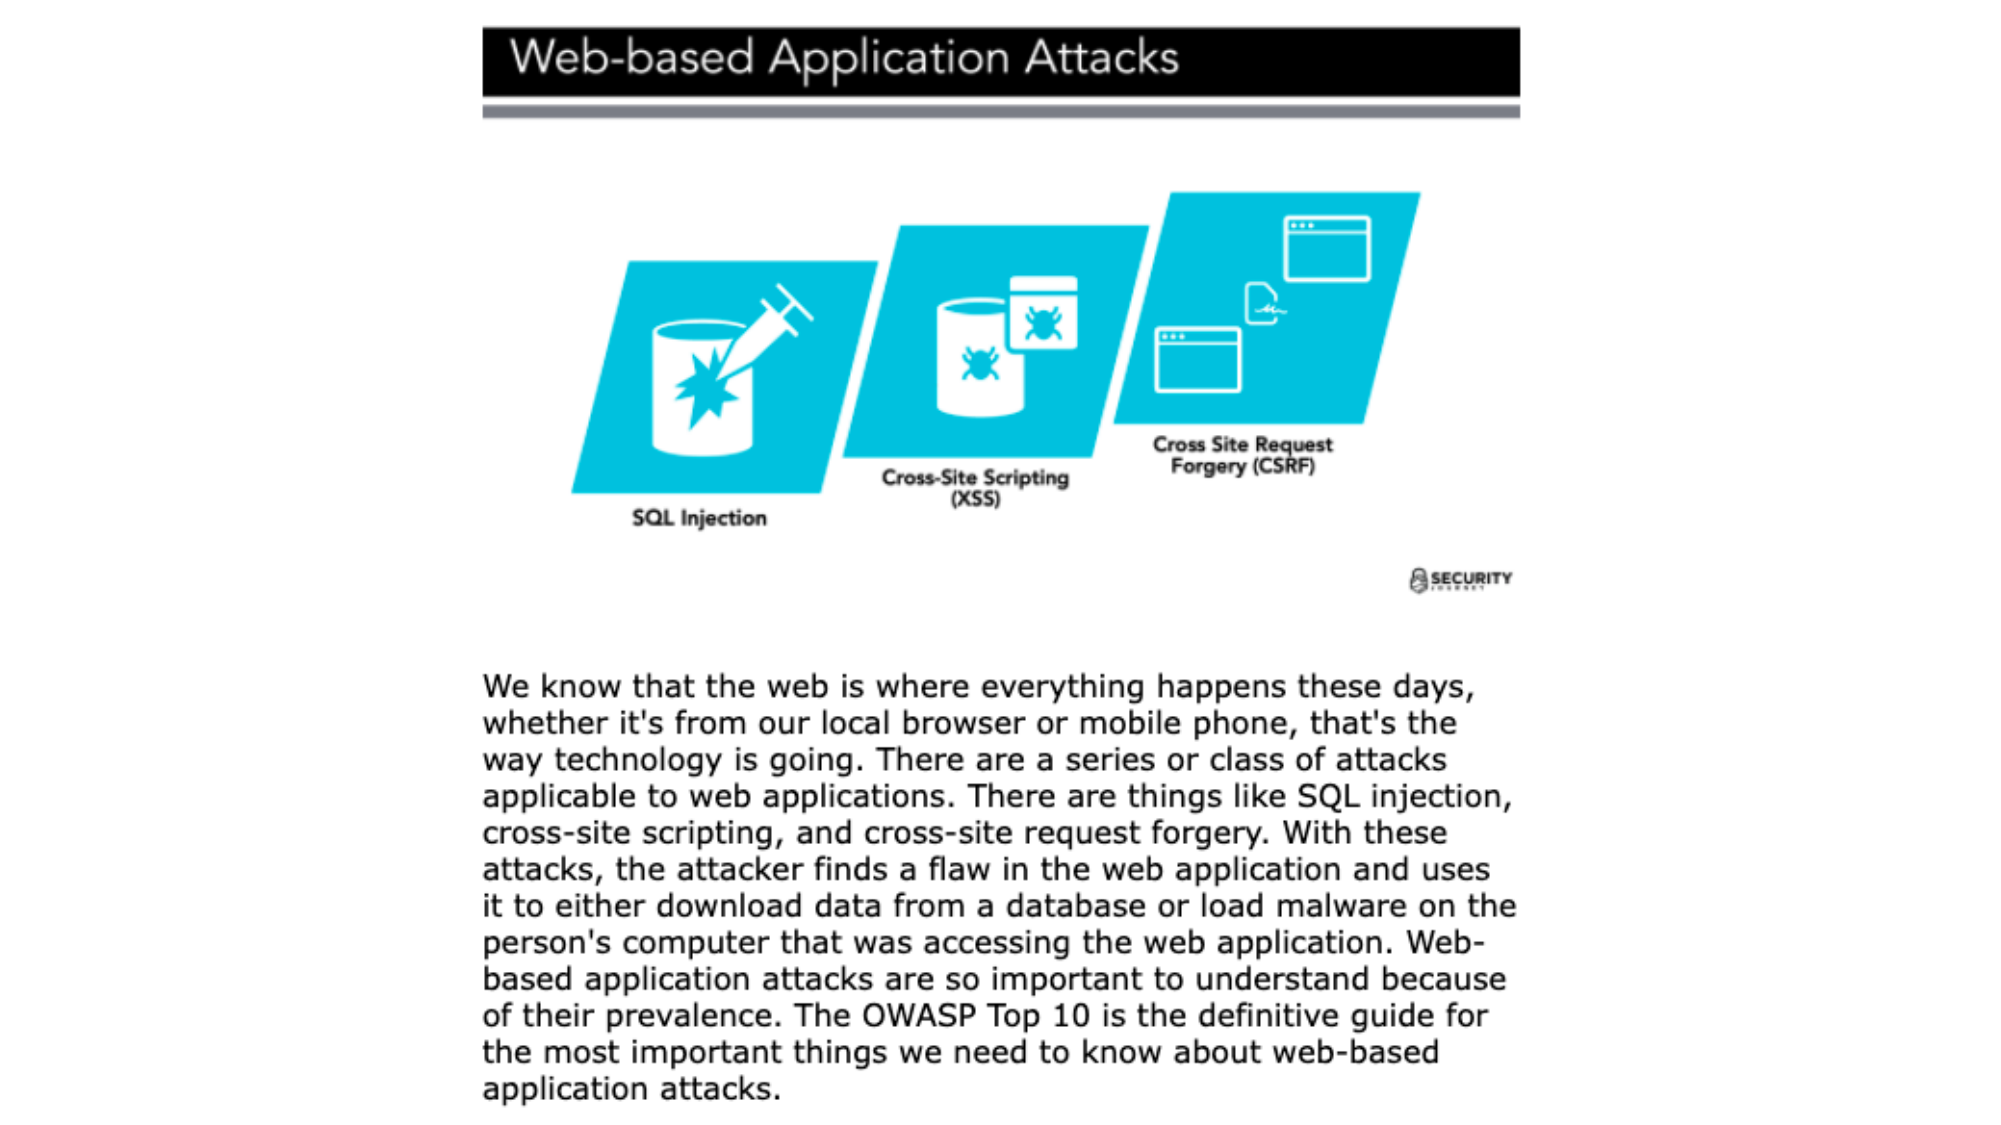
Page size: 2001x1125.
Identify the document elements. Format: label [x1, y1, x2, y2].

picture [462, 0, 1538, 1125]
